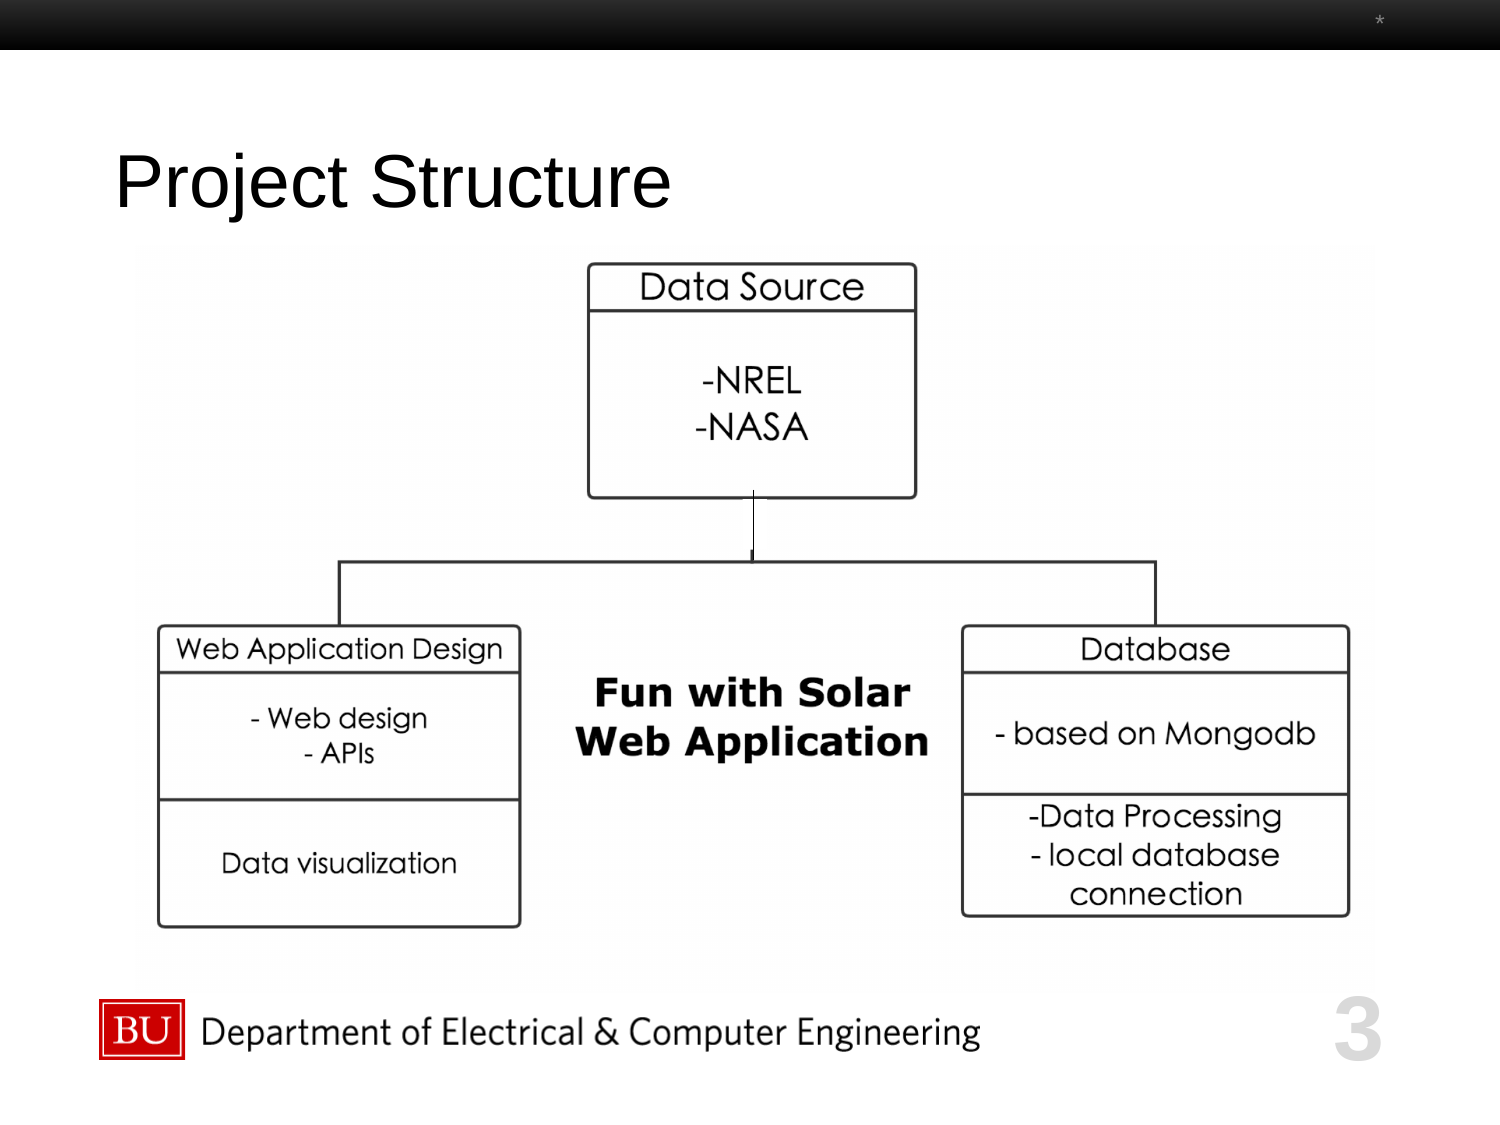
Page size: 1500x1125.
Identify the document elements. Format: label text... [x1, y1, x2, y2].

picture [134, 245, 1375, 993]
text_box 3 [1162, 968, 1400, 1081]
picture [99, 999, 980, 1060]
title Project Structure [99, 125, 1400, 238]
text_box * [1087, 0, 1400, 50]
